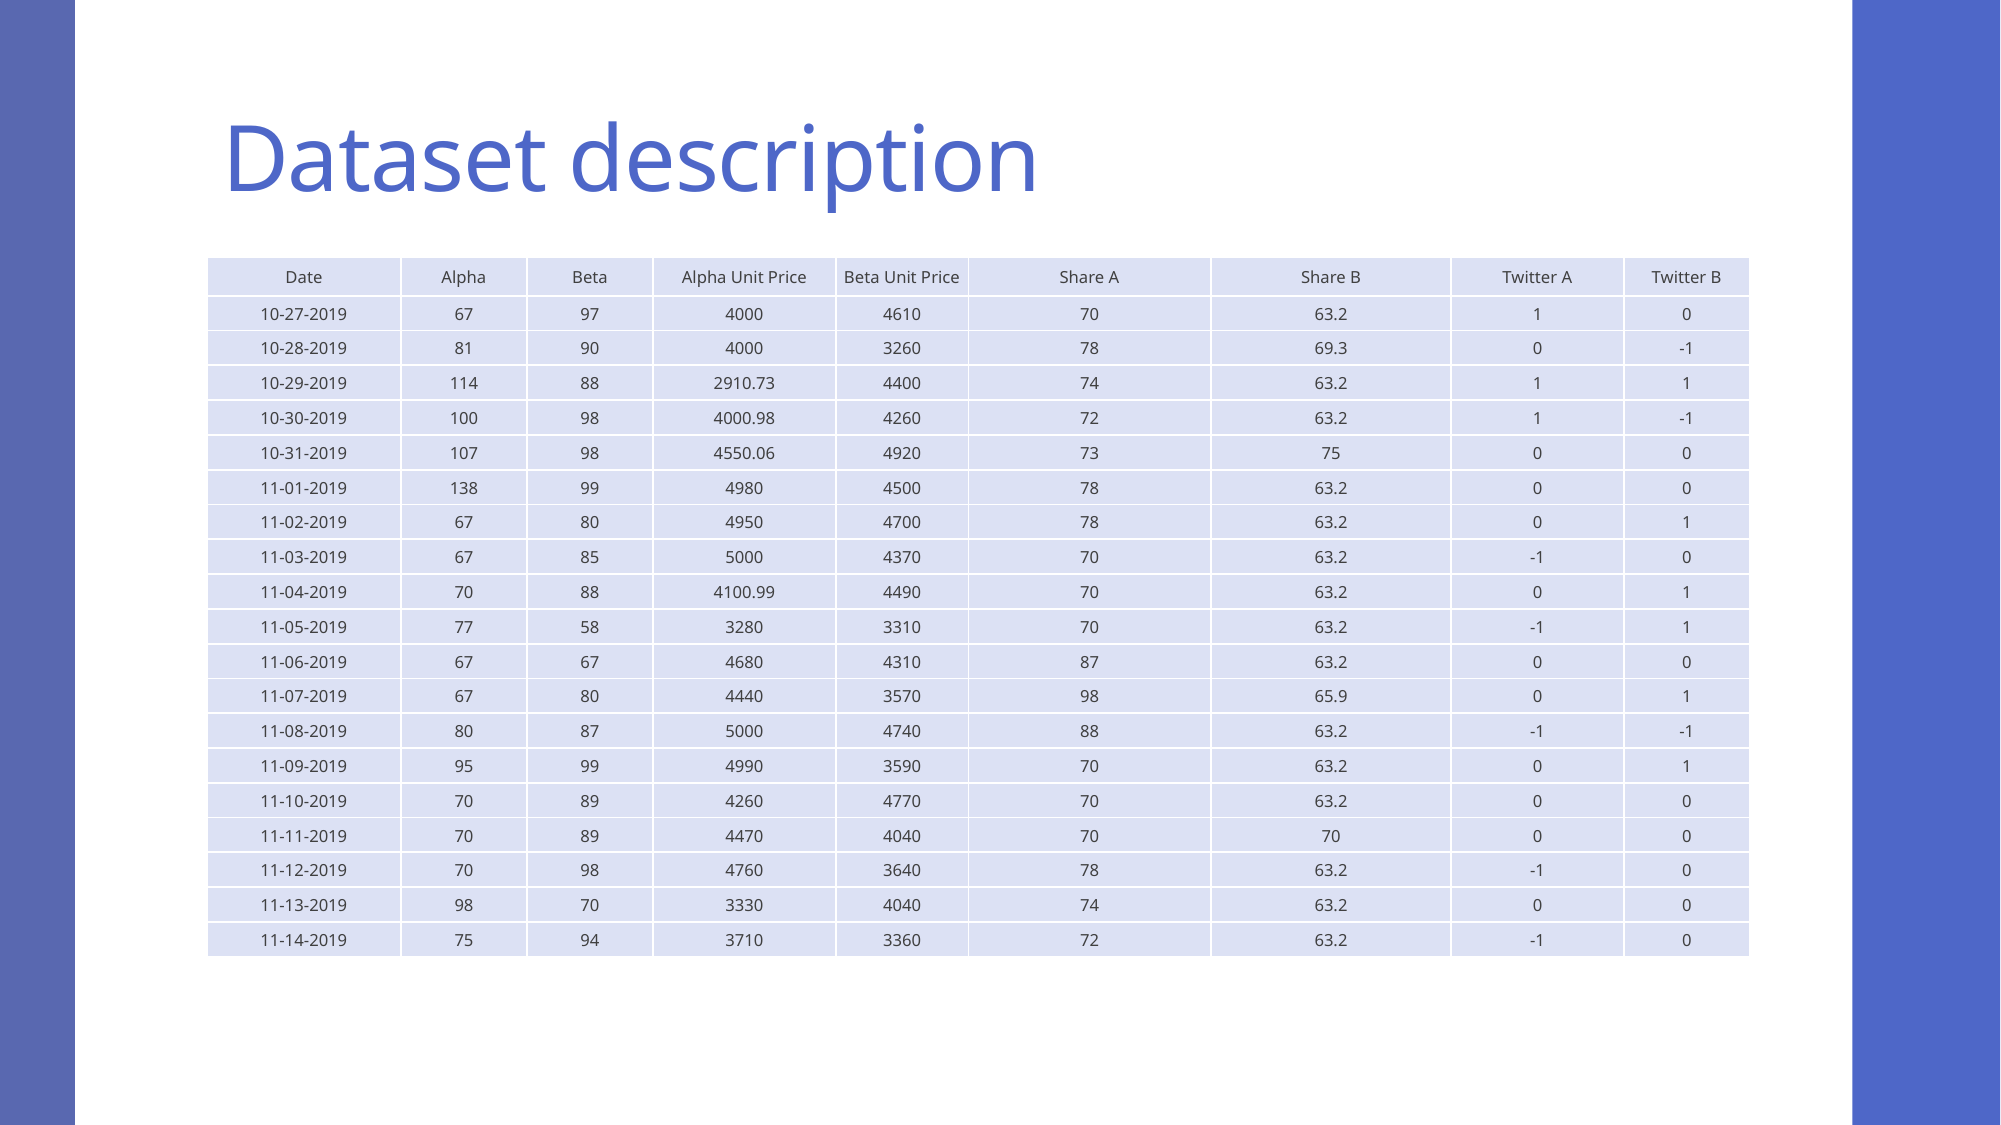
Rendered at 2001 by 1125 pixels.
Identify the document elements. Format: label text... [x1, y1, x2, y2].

table_cell 11-13-2019 [208, 888, 400, 921]
table_cell 89 [528, 784, 652, 817]
table_cell 98 [528, 401, 652, 434]
table_cell 70 [969, 540, 1210, 573]
table_cell 3590 [837, 749, 968, 782]
table_cell 73 [969, 436, 1210, 469]
table_cell 98 [528, 853, 652, 886]
table_cell 80 [402, 714, 526, 747]
table_cell 67 [402, 540, 526, 573]
table_cell 4680 [654, 645, 835, 678]
table_cell 3640 [837, 853, 968, 886]
table_cell 3280 [654, 610, 835, 643]
table_cell 4310 [837, 645, 968, 678]
table_cell 4920 [837, 436, 968, 469]
table_cell 10-27-2019 [208, 297, 400, 330]
table_cell 3360 [837, 923, 968, 956]
table_cell 63.2 [1212, 784, 1450, 817]
table_header Beta [528, 258, 652, 295]
table_cell 70 [1212, 818, 1450, 851]
table_cell -1 [1452, 714, 1623, 747]
table_cell 4990 [654, 749, 835, 782]
table_cell 4610 [837, 297, 968, 330]
table_cell 63.2 [1212, 505, 1450, 538]
table_cell 11-11-2019 [208, 818, 400, 851]
table_cell 11-05-2019 [208, 610, 400, 643]
table_cell 63.2 [1212, 923, 1450, 956]
table_cell 4040 [837, 818, 968, 851]
table_cell 85 [528, 540, 652, 573]
table_cell 78 [969, 853, 1210, 886]
table_cell 0 [1625, 888, 1749, 921]
table_cell 3570 [837, 679, 968, 712]
table_cell 4400 [837, 366, 968, 399]
table_cell 67 [402, 505, 526, 538]
table_cell 4000.98 [654, 401, 835, 434]
table_cell 80 [528, 679, 652, 712]
table_cell 97 [528, 297, 652, 330]
table_cell 4440 [654, 679, 835, 712]
table_cell 70 [969, 818, 1210, 851]
table_cell 70 [969, 610, 1210, 643]
table_cell 81 [402, 331, 526, 364]
table_cell 3710 [654, 923, 835, 956]
table_cell 3330 [654, 888, 835, 921]
table_cell 11-12-2019 [208, 853, 400, 886]
table_cell 67 [402, 645, 526, 678]
table_cell 10-31-2019 [208, 436, 400, 469]
table_cell 63.2 [1212, 610, 1450, 643]
table_cell -1 [1625, 401, 1749, 434]
table_cell 88 [528, 575, 652, 608]
table_cell 77 [402, 610, 526, 643]
table_cell 70 [402, 853, 526, 886]
table_cell 4550.06 [654, 436, 835, 469]
table_cell 1 [1625, 575, 1749, 608]
table_cell 1 [1452, 401, 1623, 434]
table_cell 4370 [837, 540, 968, 573]
table_cell 11-08-2019 [208, 714, 400, 747]
table_cell 138 [402, 471, 526, 504]
table_cell 0 [1452, 331, 1623, 364]
table_header Alpha Unit Price [654, 258, 835, 295]
table_cell 1 [1625, 366, 1749, 399]
table_cell 0 [1452, 784, 1623, 817]
table_cell 65.9 [1212, 679, 1450, 712]
table_cell 4500 [837, 471, 968, 504]
title Dataset description [206, 48, 1797, 278]
table_cell 67 [402, 679, 526, 712]
table_cell 4260 [837, 401, 968, 434]
table_cell 11-01-2019 [208, 471, 400, 504]
table_cell 70 [969, 784, 1210, 817]
table_cell 4000 [654, 331, 835, 364]
table_cell -1 [1452, 540, 1623, 573]
table_cell 74 [969, 888, 1210, 921]
table_cell 70 [402, 818, 526, 851]
table_cell 70 [402, 575, 526, 608]
table_header Beta Unit Price [837, 258, 968, 295]
table_cell 11-04-2019 [208, 575, 400, 608]
table_cell 0 [1625, 540, 1749, 573]
table_cell 4260 [654, 784, 835, 817]
table_cell 88 [969, 714, 1210, 747]
table_cell 2910.73 [654, 366, 835, 399]
table_cell 63.2 [1212, 575, 1450, 608]
table_cell 98 [402, 888, 526, 921]
table_cell 4950 [654, 505, 835, 538]
table_cell 70 [969, 749, 1210, 782]
table_cell 10-28-2019 [208, 331, 400, 364]
table_cell 4980 [654, 471, 835, 504]
table_cell 63.2 [1212, 853, 1450, 886]
table_cell 63.2 [1212, 645, 1450, 678]
table_cell 98 [969, 679, 1210, 712]
table_cell 5000 [654, 714, 835, 747]
table_header Date [208, 258, 400, 295]
table_cell -1 [1452, 853, 1623, 886]
table_cell 4700 [837, 505, 968, 538]
table_cell 11-14-2019 [208, 923, 400, 956]
table_cell 4490 [837, 575, 968, 608]
table_cell 95 [402, 749, 526, 782]
table_cell 0 [1452, 888, 1623, 921]
table_cell 0 [1625, 818, 1749, 851]
table_cell 11-10-2019 [208, 784, 400, 817]
table_cell 1 [1625, 610, 1749, 643]
table_cell 10-29-2019 [208, 366, 400, 399]
table_cell 67 [528, 645, 652, 678]
table_cell 1 [1625, 749, 1749, 782]
table_cell 0 [1452, 749, 1623, 782]
table_cell 0 [1452, 575, 1623, 608]
table_cell 11-07-2019 [208, 679, 400, 712]
table_cell 0 [1625, 853, 1749, 886]
table_header Twitter A [1452, 258, 1623, 295]
table_cell 11-06-2019 [208, 645, 400, 678]
table_cell 78 [969, 331, 1210, 364]
table_cell 63.2 [1212, 714, 1450, 747]
table_header Alpha [402, 258, 526, 295]
table_cell 10-30-2019 [208, 401, 400, 434]
table_cell 70 [528, 888, 652, 921]
table_cell 89 [528, 818, 652, 851]
table_cell 74 [969, 366, 1210, 399]
table_cell 0 [1625, 297, 1749, 330]
table_cell 4000 [654, 297, 835, 330]
table_cell 67 [402, 297, 526, 330]
table_cell 78 [969, 471, 1210, 504]
table_cell 0 [1625, 784, 1749, 817]
table_cell 87 [969, 645, 1210, 678]
table_cell 58 [528, 610, 652, 643]
table_header Share A [969, 258, 1210, 295]
table_cell 70 [969, 575, 1210, 608]
table_cell 0 [1452, 436, 1623, 469]
table_header Twitter B [1625, 258, 1749, 295]
table_cell 75 [1212, 436, 1450, 469]
table_cell 1 [1625, 679, 1749, 712]
table_cell 0 [1625, 436, 1749, 469]
table_cell 0 [1452, 818, 1623, 851]
table_cell 69.3 [1212, 331, 1450, 364]
table_cell 1 [1452, 366, 1623, 399]
table_cell 70 [969, 297, 1210, 330]
table_cell 1 [1452, 297, 1623, 330]
table_cell 94 [528, 923, 652, 956]
table_cell 72 [969, 401, 1210, 434]
table_cell 4760 [654, 853, 835, 886]
table_cell 5000 [654, 540, 835, 573]
table_cell 63.2 [1212, 297, 1450, 330]
table_cell 63.2 [1212, 471, 1450, 504]
table_cell 0 [1452, 679, 1623, 712]
table_cell -1 [1452, 610, 1623, 643]
table_cell 63.2 [1212, 540, 1450, 573]
table_cell 4740 [837, 714, 968, 747]
table_cell 100 [402, 401, 526, 434]
table_cell 70 [402, 784, 526, 817]
table_cell 4770 [837, 784, 968, 817]
table_cell 98 [528, 436, 652, 469]
table_cell -1 [1625, 714, 1749, 747]
table_cell 1 [1625, 505, 1749, 538]
table_cell 4100.99 [654, 575, 835, 608]
table_cell 87 [528, 714, 652, 747]
table_cell 63.2 [1212, 749, 1450, 782]
table_cell 75 [402, 923, 526, 956]
table_cell 63.2 [1212, 366, 1450, 399]
table_cell 72 [969, 923, 1210, 956]
table_cell 88 [528, 366, 652, 399]
table_cell 11-09-2019 [208, 749, 400, 782]
table_cell 0 [1625, 645, 1749, 678]
table_cell 80 [528, 505, 652, 538]
table_cell -1 [1452, 923, 1623, 956]
table_cell 3310 [837, 610, 968, 643]
table_cell 0 [1452, 645, 1623, 678]
table_cell 63.2 [1212, 888, 1450, 921]
table_cell 0 [1452, 471, 1623, 504]
table_cell 0 [1625, 923, 1749, 956]
table_cell 3260 [837, 331, 968, 364]
table_cell 63.2 [1212, 401, 1450, 434]
table_cell 107 [402, 436, 526, 469]
table_cell 99 [528, 749, 652, 782]
table_cell 114 [402, 366, 526, 399]
table_cell -1 [1625, 331, 1749, 364]
table_cell 0 [1625, 471, 1749, 504]
table_cell 78 [969, 505, 1210, 538]
table_cell 0 [1452, 505, 1623, 538]
table_cell 4040 [837, 888, 968, 921]
table_cell 99 [528, 471, 652, 504]
table_header Share B [1212, 258, 1450, 295]
table_cell 11-02-2019 [208, 505, 400, 538]
table_cell 4470 [654, 818, 835, 851]
table_cell 90 [528, 331, 652, 364]
table_cell 11-03-2019 [208, 540, 400, 573]
